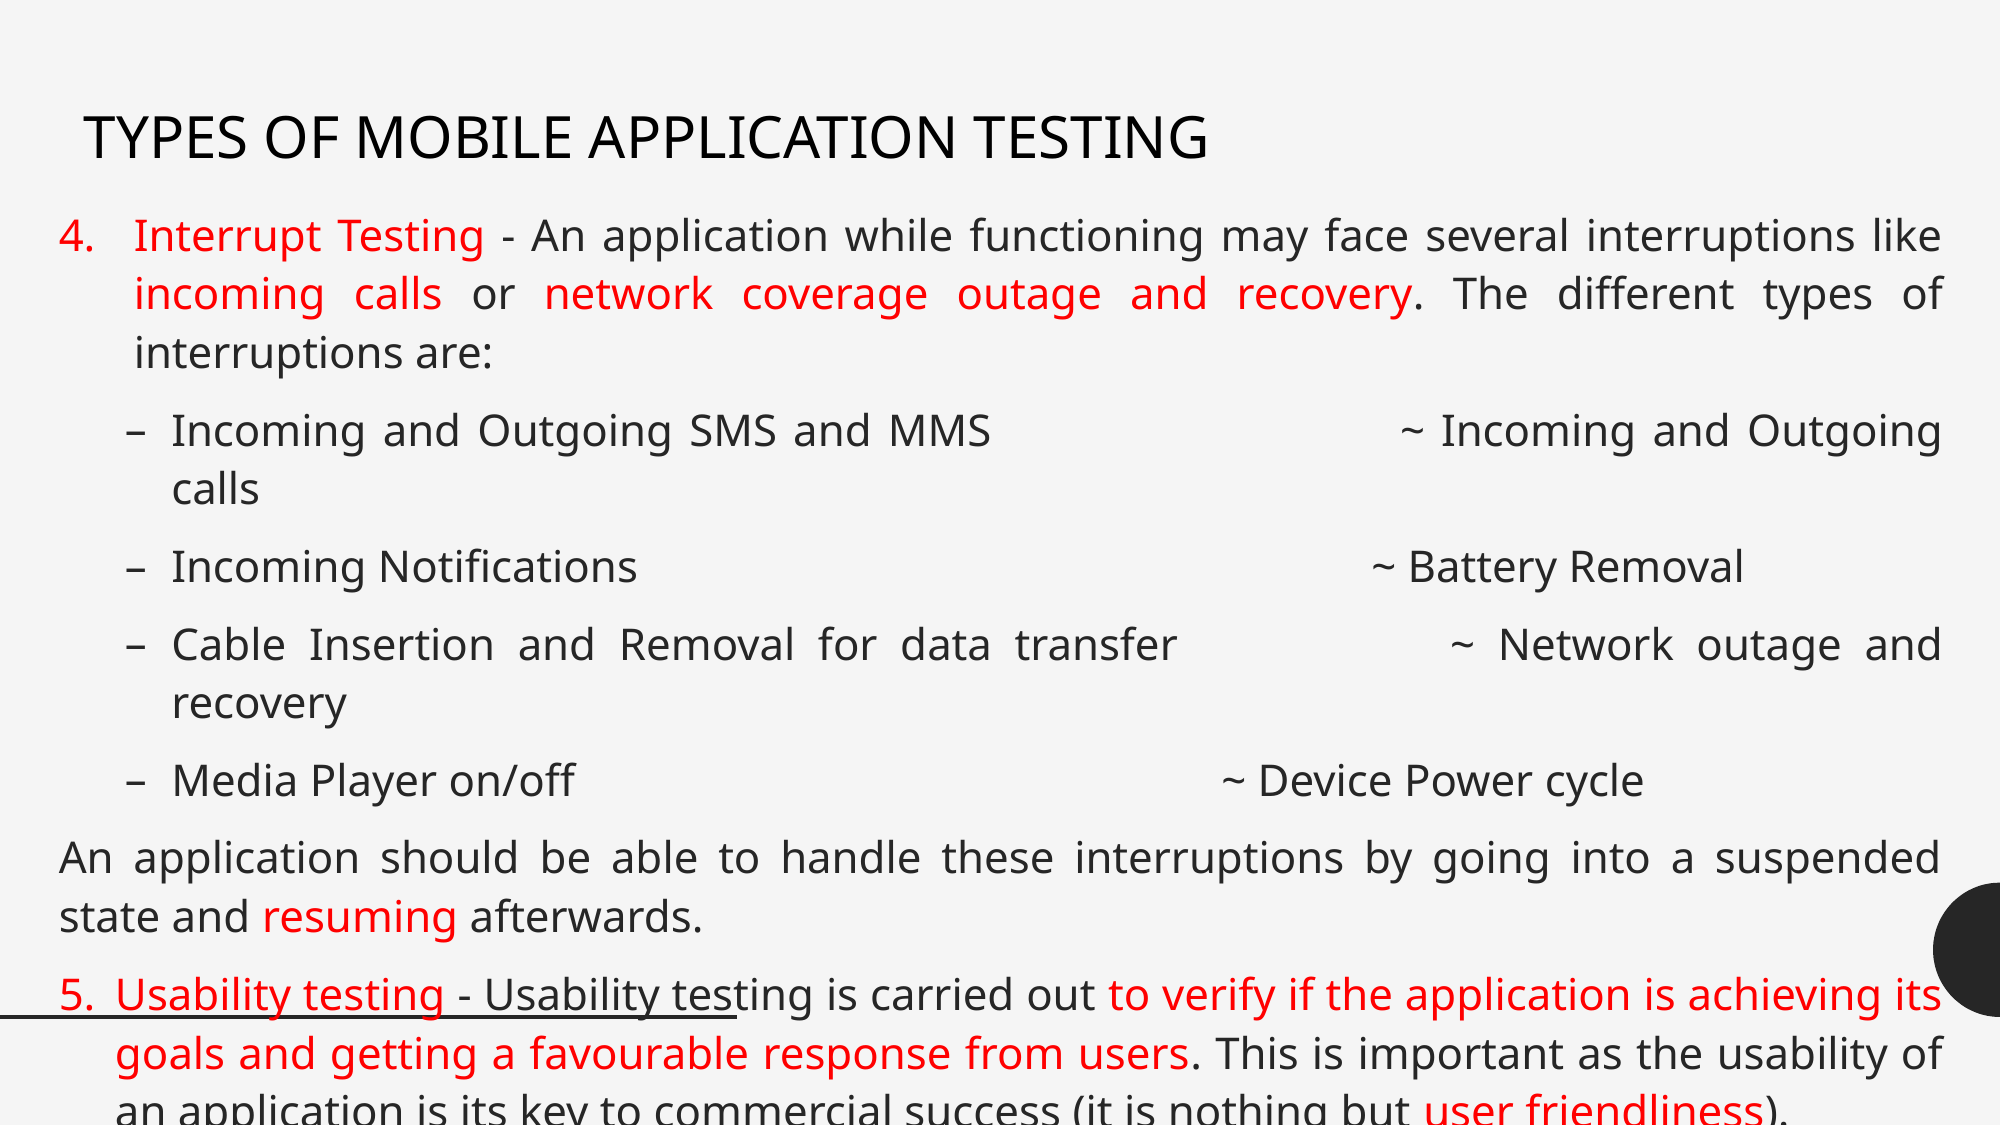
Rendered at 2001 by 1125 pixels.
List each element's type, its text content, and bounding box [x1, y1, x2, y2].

list Interrupt Testing - An application while functioning may face several interruptions like incoming calls or network coverage outage and recovery. The different types of interruptions are: Incoming and Outgoing SMS and MMS ~ Incoming and Outgoing calls Incoming Notifications ~ Battery Removal Cable Insertion and Removal for data transfer ~ Network outage and recovery Media Player on/off ~ Device Power cycle An application should be able to handle these interruptions by going into a suspended state and resuming afterwards. Usability testing - Usability testing is carried out to verify if the application is achieving its goals and getting a favourable response from users. This is important as the usability of an application is its key to commercial success (it is nothing but user friendliness). [43, 193, 1959, 1088]
text_box Types of Mobile Application Testing [68, 77, 1842, 194]
